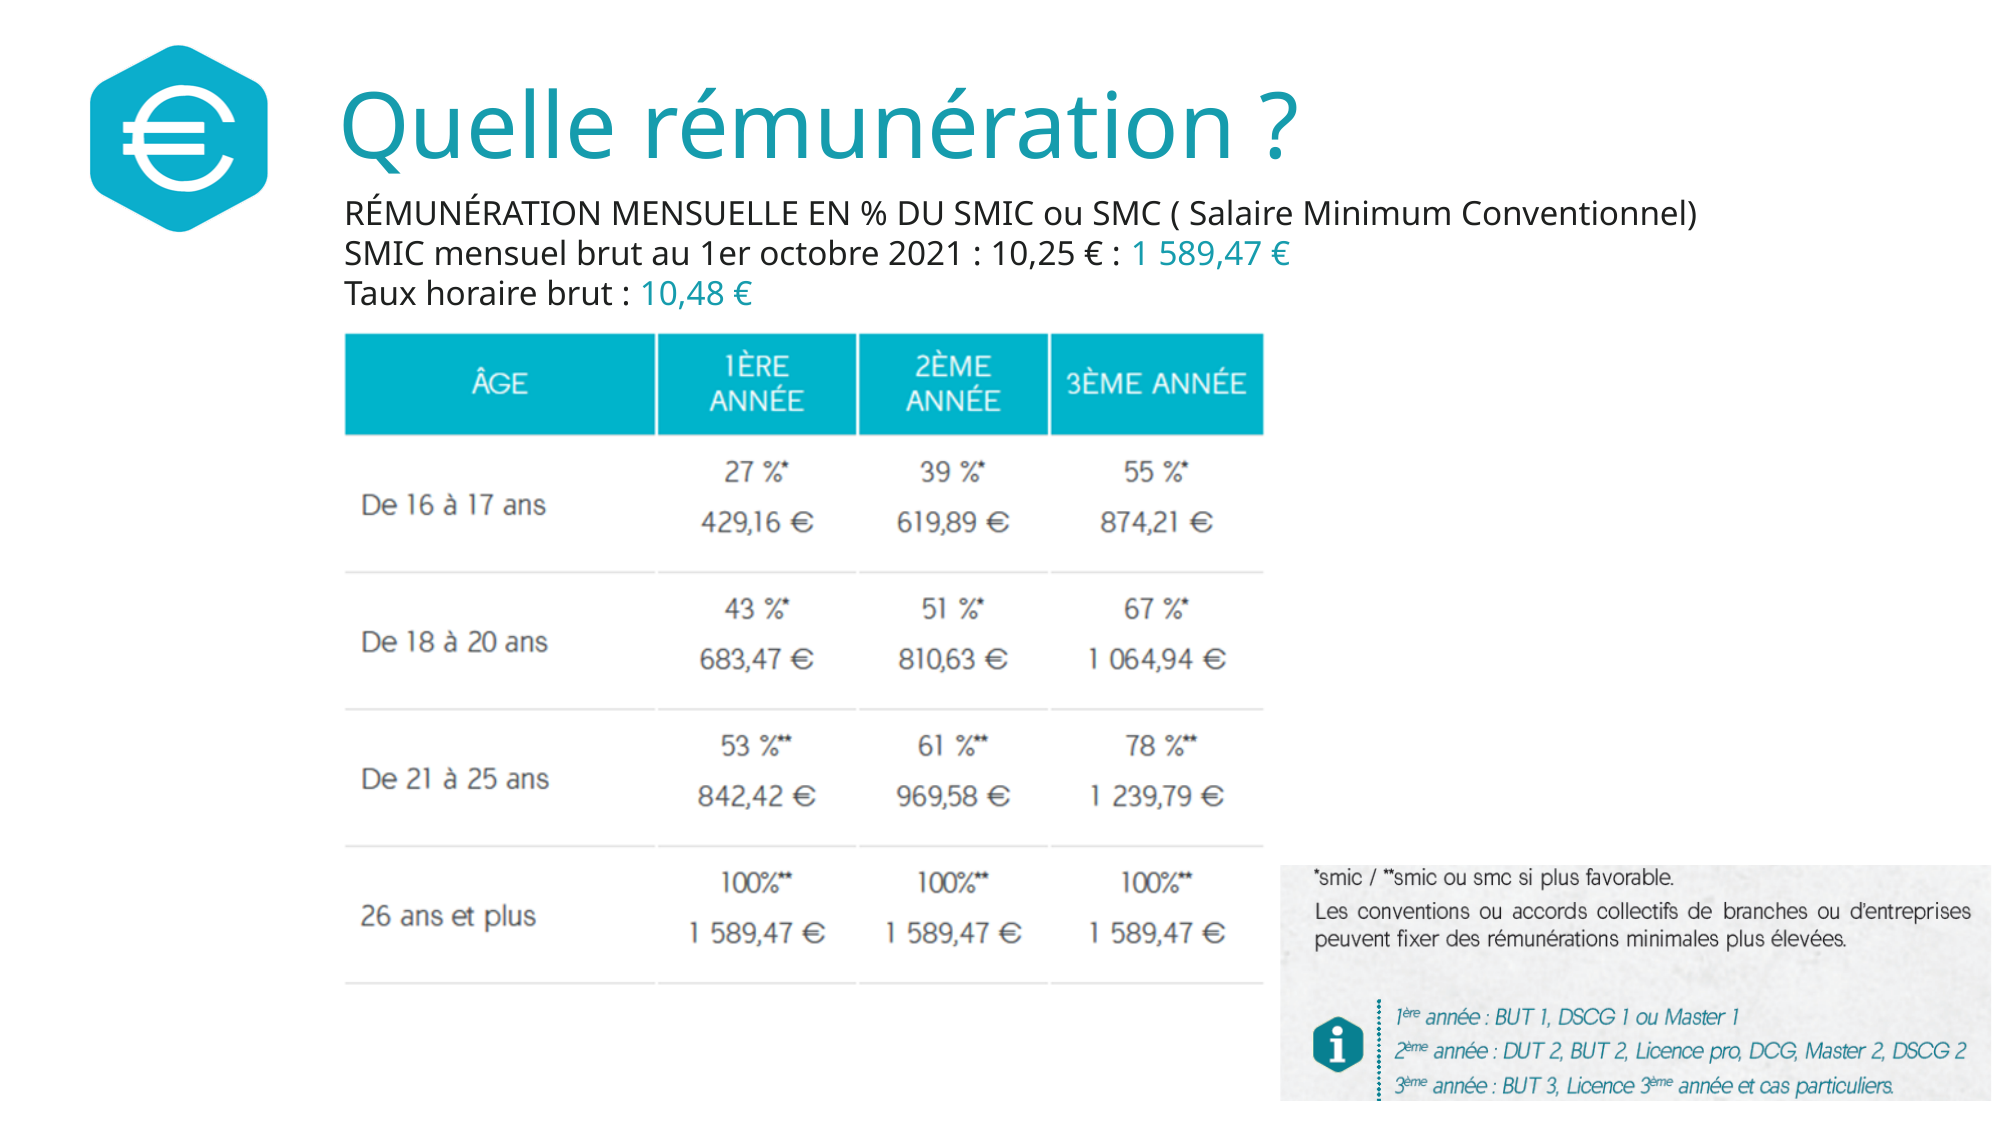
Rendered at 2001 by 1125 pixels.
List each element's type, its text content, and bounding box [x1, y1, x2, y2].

picture [89, 43, 269, 234]
picture [329, 320, 1992, 1101]
text_box RÉMUNÉRATION MENSUELLE EN % DU SMIC ou SMC ( Salaire Minimum Conventionnel) SMIC mensuel brut au 1er octobre 2021 : 10,25 € : 1 589,47 € Taux horaire brut : 10,48 € [329, 184, 2000, 320]
text_box Quelle rémunération ? [323, 28, 1910, 216]
